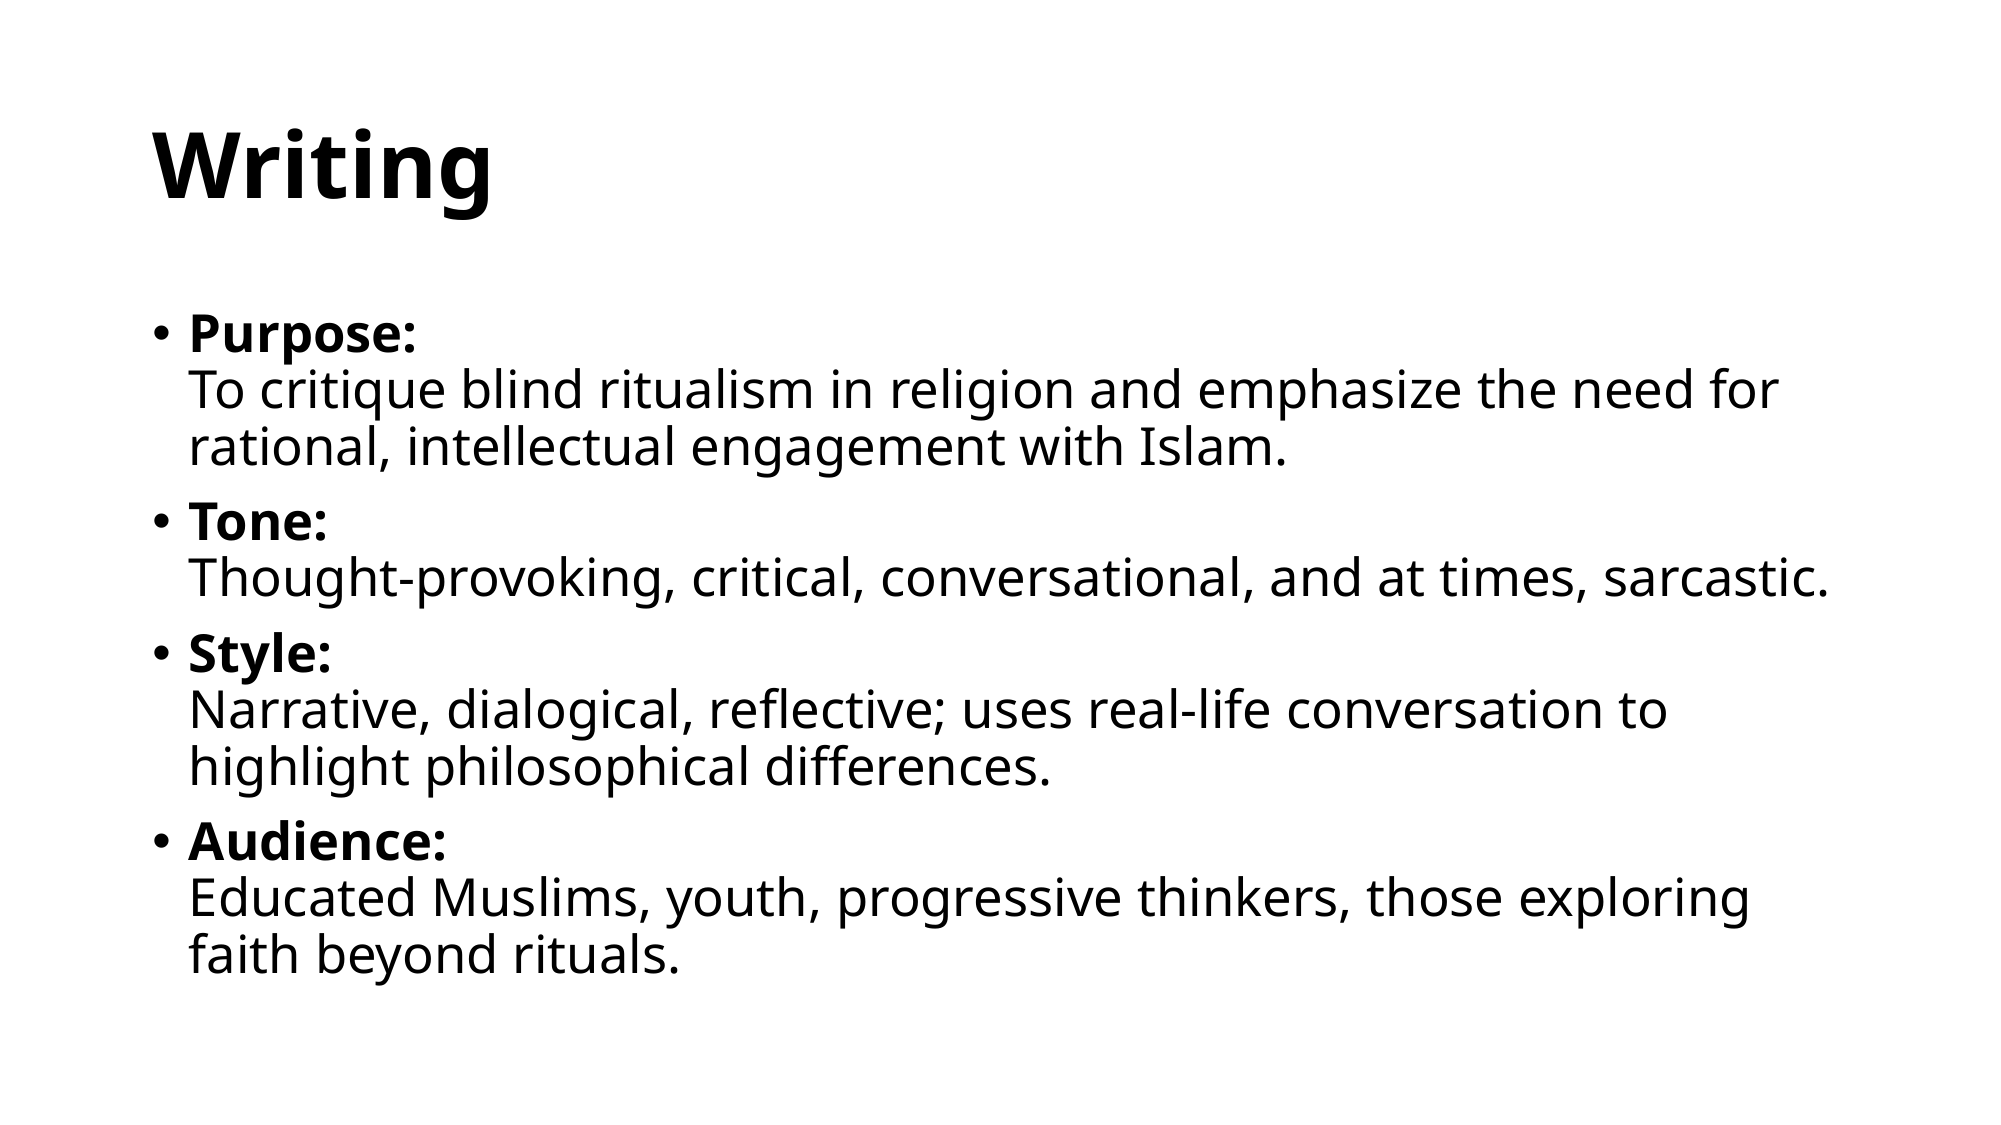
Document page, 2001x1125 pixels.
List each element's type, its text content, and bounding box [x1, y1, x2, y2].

title Writing [137, 59, 1863, 278]
list Purpose: To critique blind ritualism in religion and emphasize the need for rational, intellectual engagement with Islam. Tone: Thought-provoking, critical, conversational, and at times, sarcastic. Style: Narrative, dialogical, reflective; uses real-life conversation to highlight philosophical differences. Audience: Educated Muslims, youth, progressive thinkers, those exploring faith beyond rituals. [137, 299, 1863, 1014]
